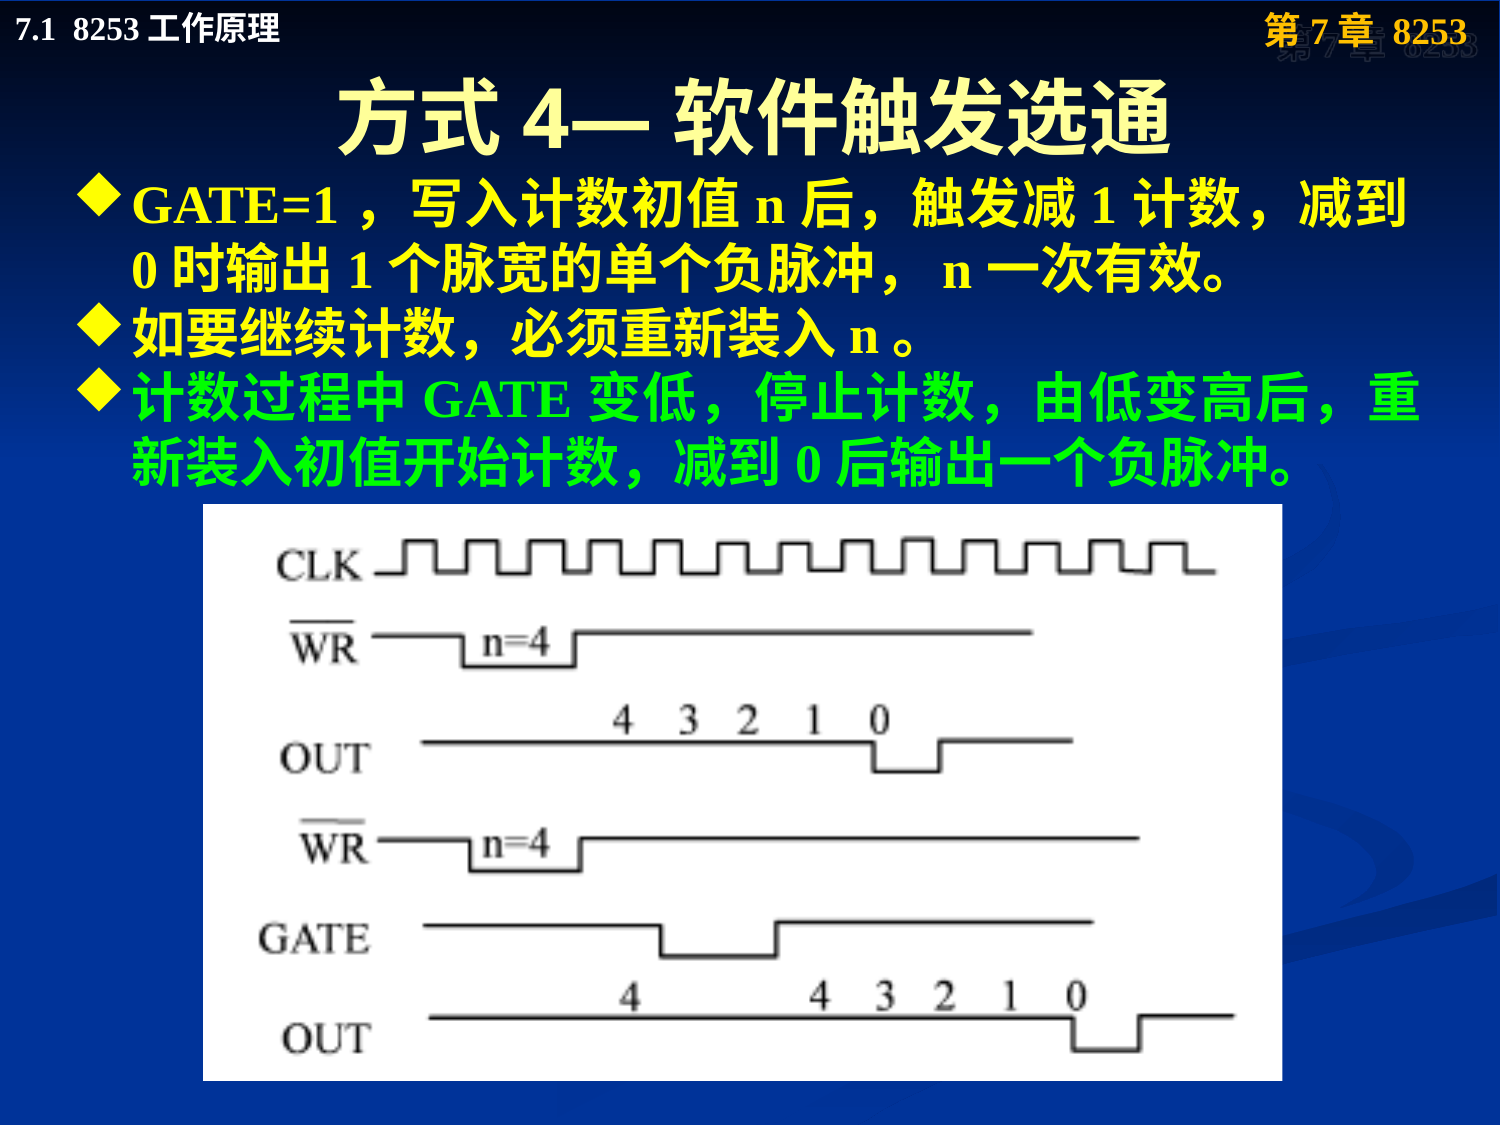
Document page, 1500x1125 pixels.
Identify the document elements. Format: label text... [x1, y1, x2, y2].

title 方式4—软件触发选通 [78, 60, 1430, 161]
picture [202, 503, 1283, 1081]
list GATE=1，写入计数初值n后，触发减1计数，减到0时输出1个脉宽的单个负脉冲，n一次有效。 如要继续计数，必须重新装入n。 计数过程中GATE变低，停止计数，由低变高后，重新装入初值开始计数，减到0后输出一个负脉冲。 [57, 161, 1437, 505]
